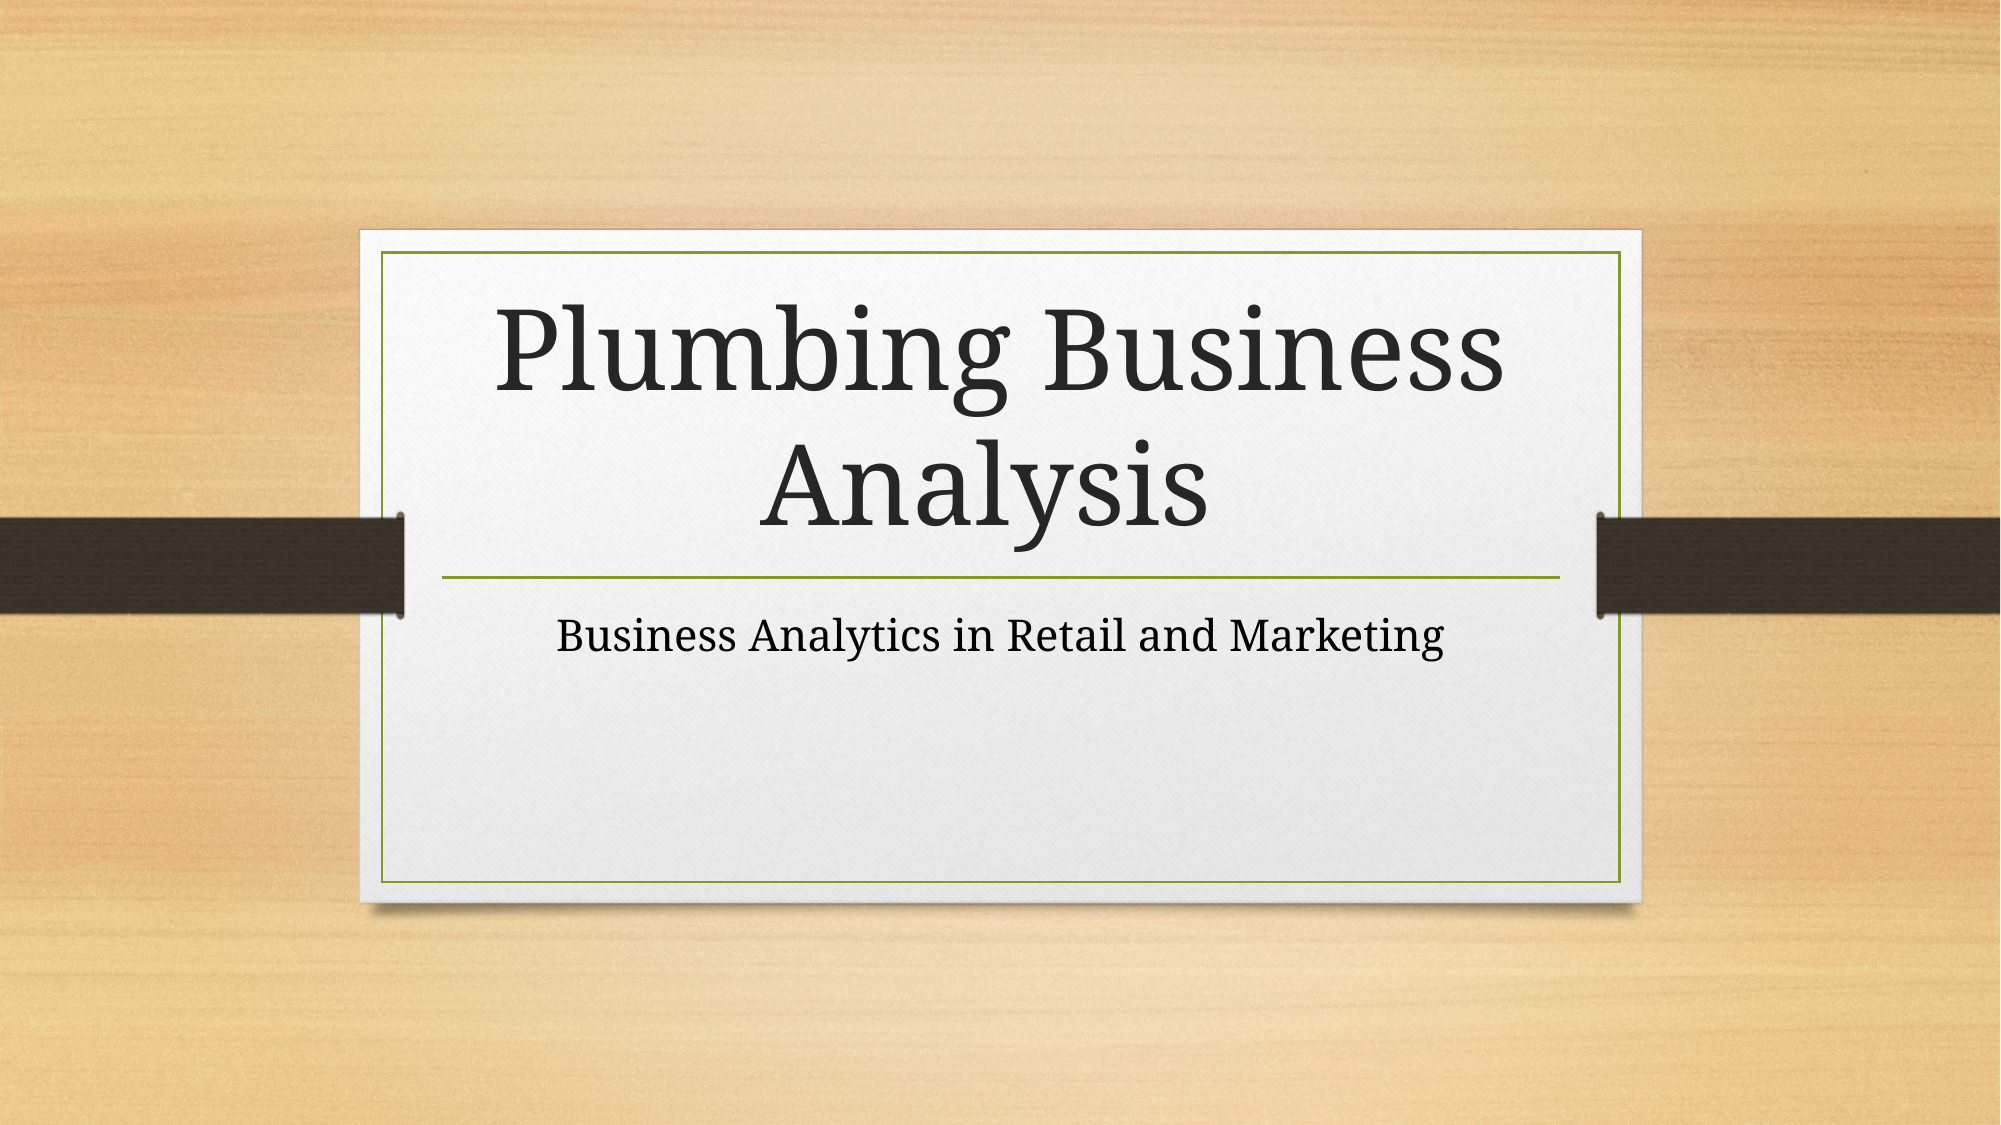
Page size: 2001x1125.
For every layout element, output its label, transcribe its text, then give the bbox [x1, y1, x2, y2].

picture [0, 0, 2001, 1125]
title Plumbing Business Analysis [441, 306, 1560, 556]
subtitle Business Analytics in Retail and Marketing [441, 600, 1560, 817]
